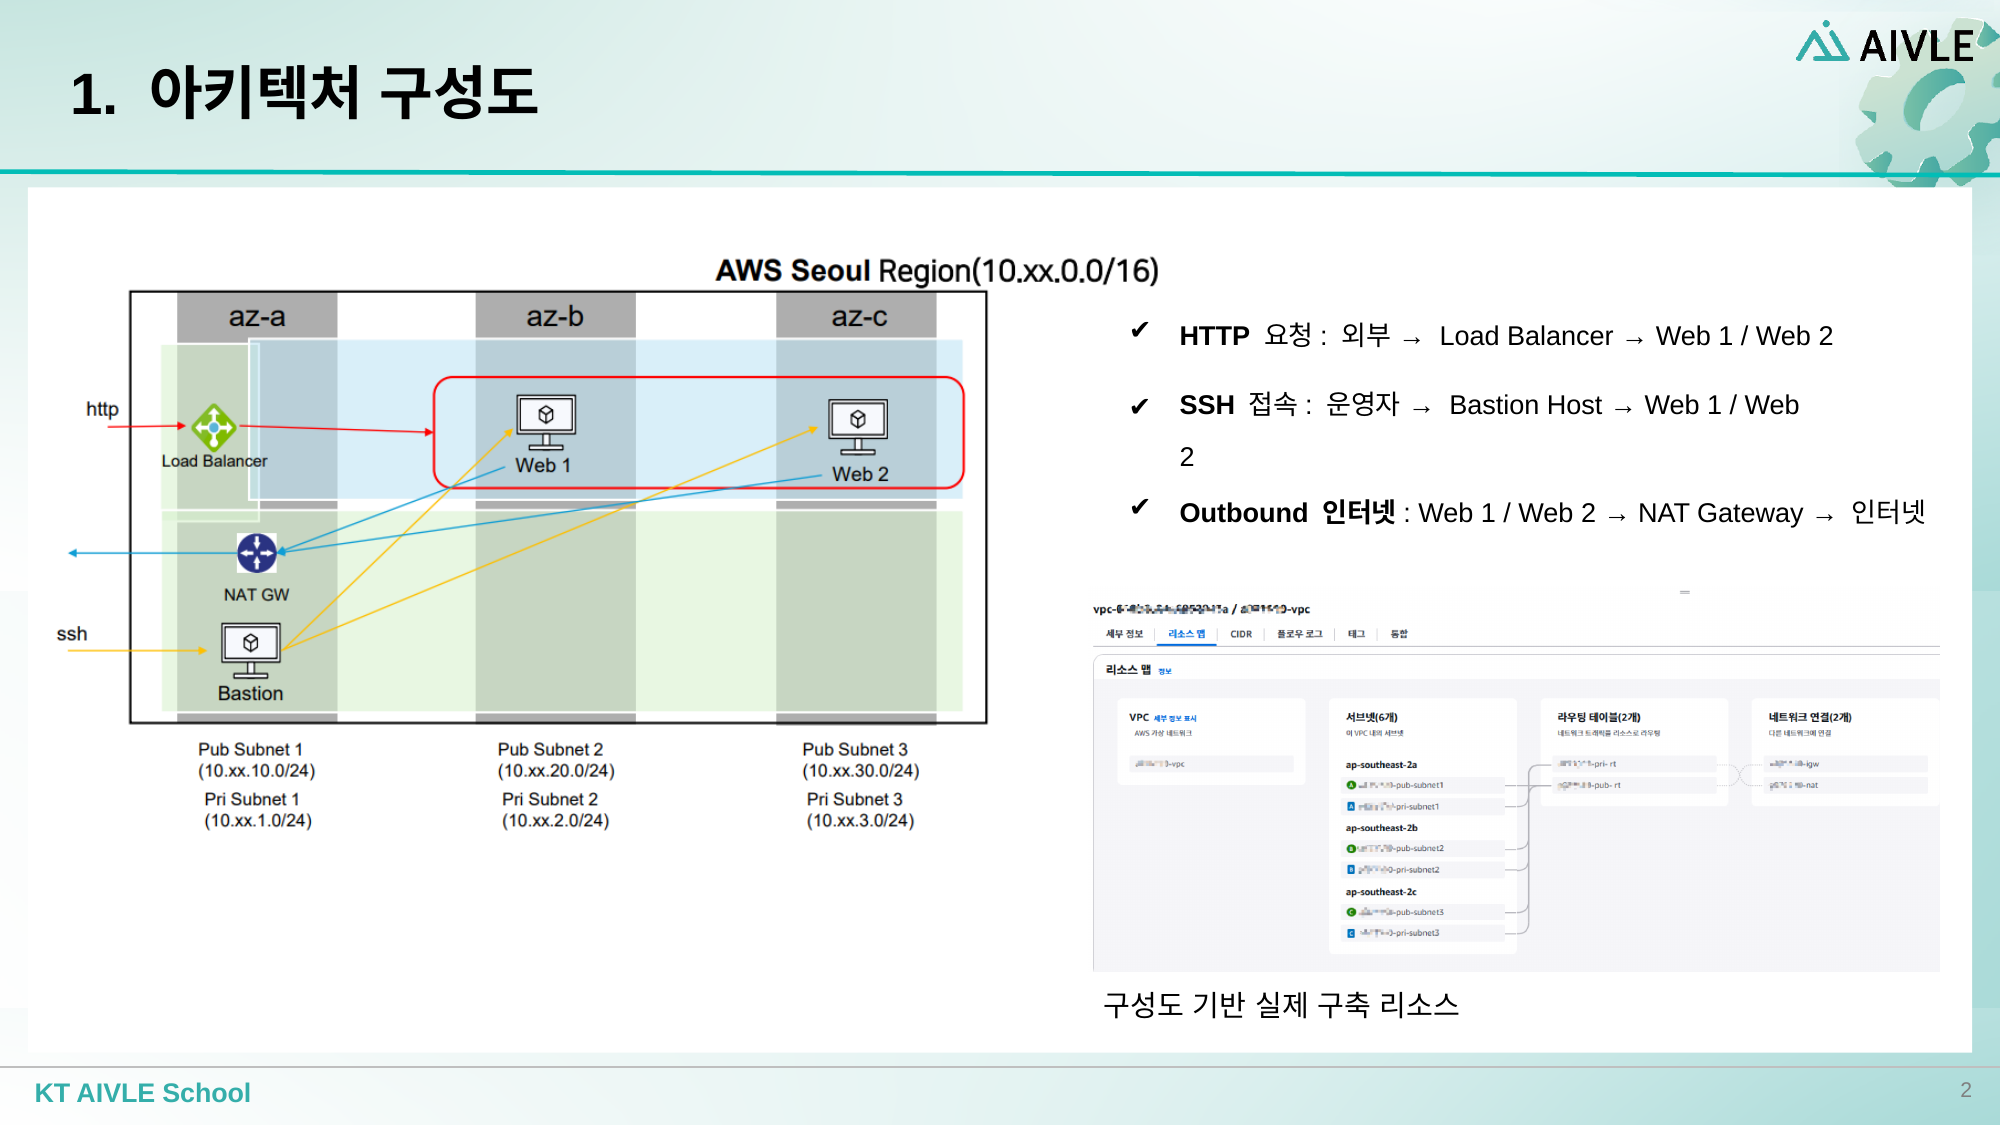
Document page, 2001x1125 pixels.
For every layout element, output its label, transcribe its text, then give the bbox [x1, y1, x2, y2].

title 1. 아키텍처 구성도 [51, 47, 1169, 151]
picture [0, 174, 2000, 1066]
text_box 구성도 기반 실제 구축 리소스 [1088, 980, 1581, 1037]
text_box HTTP 요청: 외부 → Load Balancer → Web 1 / Web 2 [1187, 298, 1951, 363]
picture [0, 1068, 2000, 1125]
text_box SSH 접속: 운영자 → Bastion Host → Web 1 / Web 2 [1187, 380, 1828, 469]
picture [0, 0, 2000, 172]
text_box Outbound 인터넷: Web 1 / Web 2 → NAT Gateway → 인터넷 [1187, 469, 1951, 576]
